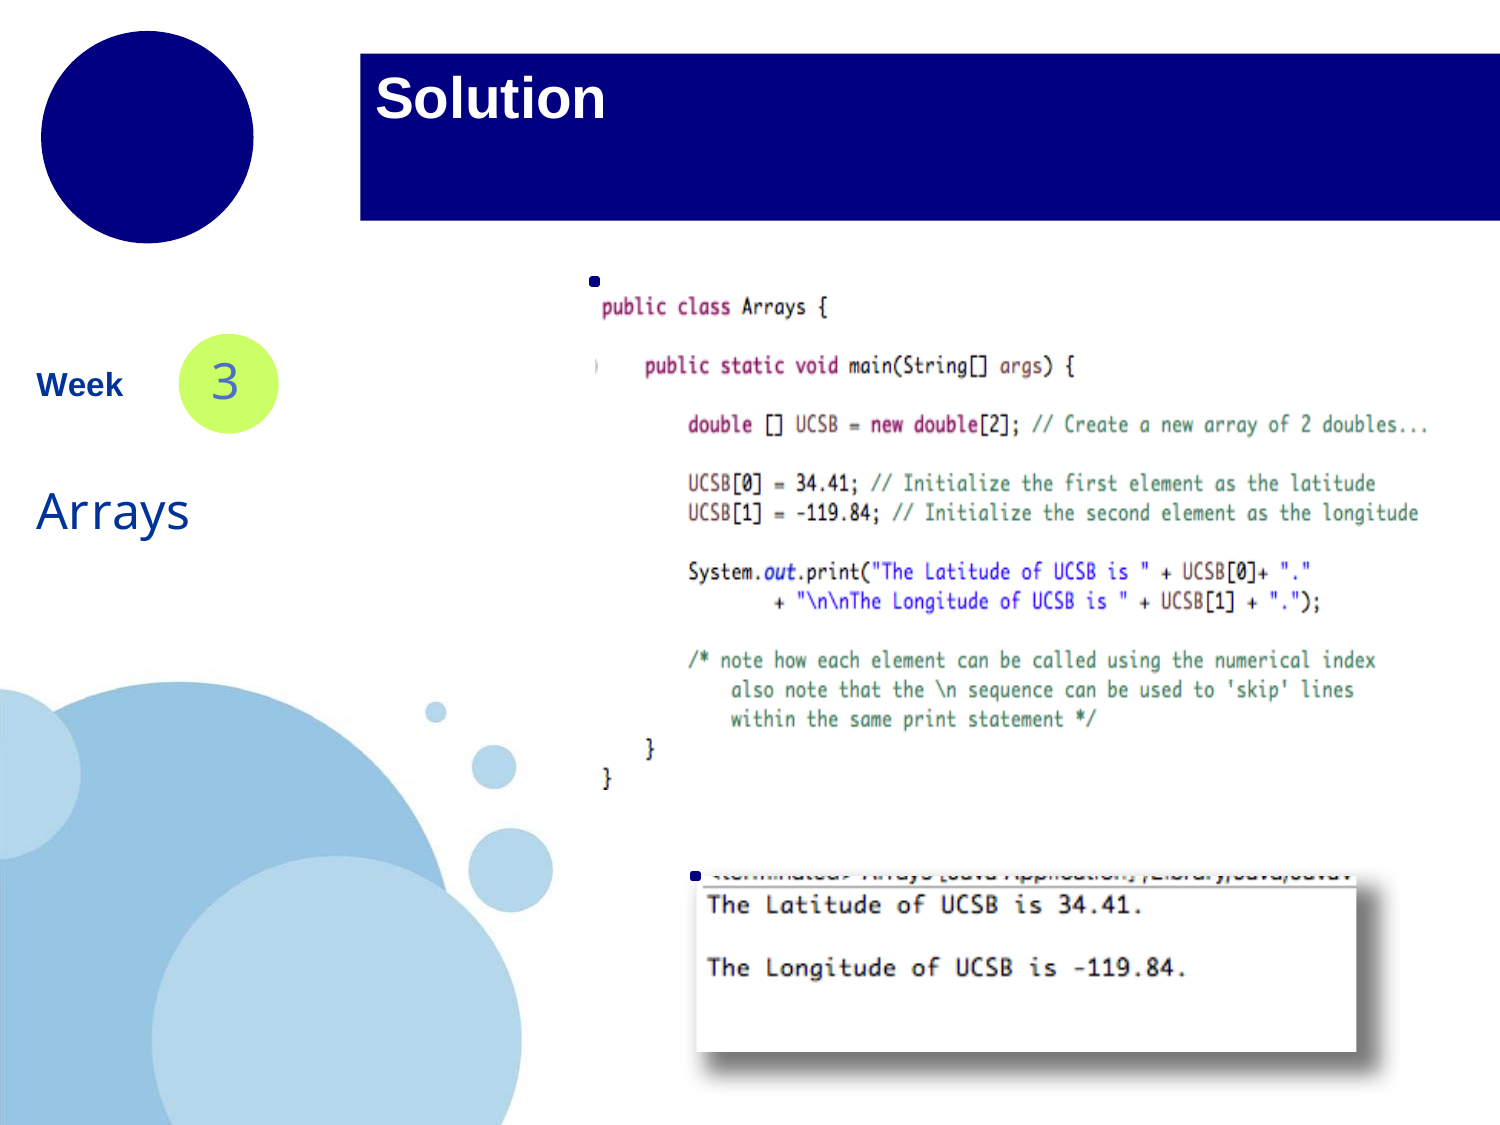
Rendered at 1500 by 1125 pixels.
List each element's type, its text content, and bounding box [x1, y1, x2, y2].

text_box [178, 333, 279, 434]
text_box [591, 278, 598, 285]
text_box [595, 295, 1427, 791]
text_box Week [34, 360, 125, 403]
text_box [41, 30, 254, 244]
text_box 3 [209, 347, 248, 410]
picture [0, 669, 561, 1125]
text_box [360, 53, 1500, 221]
text_box [656, 838, 1428, 1123]
text_box [692, 873, 699, 879]
title Solution [373, 57, 611, 248]
text_box [695, 876, 1357, 1052]
text_box Arrays [34, 477, 279, 540]
